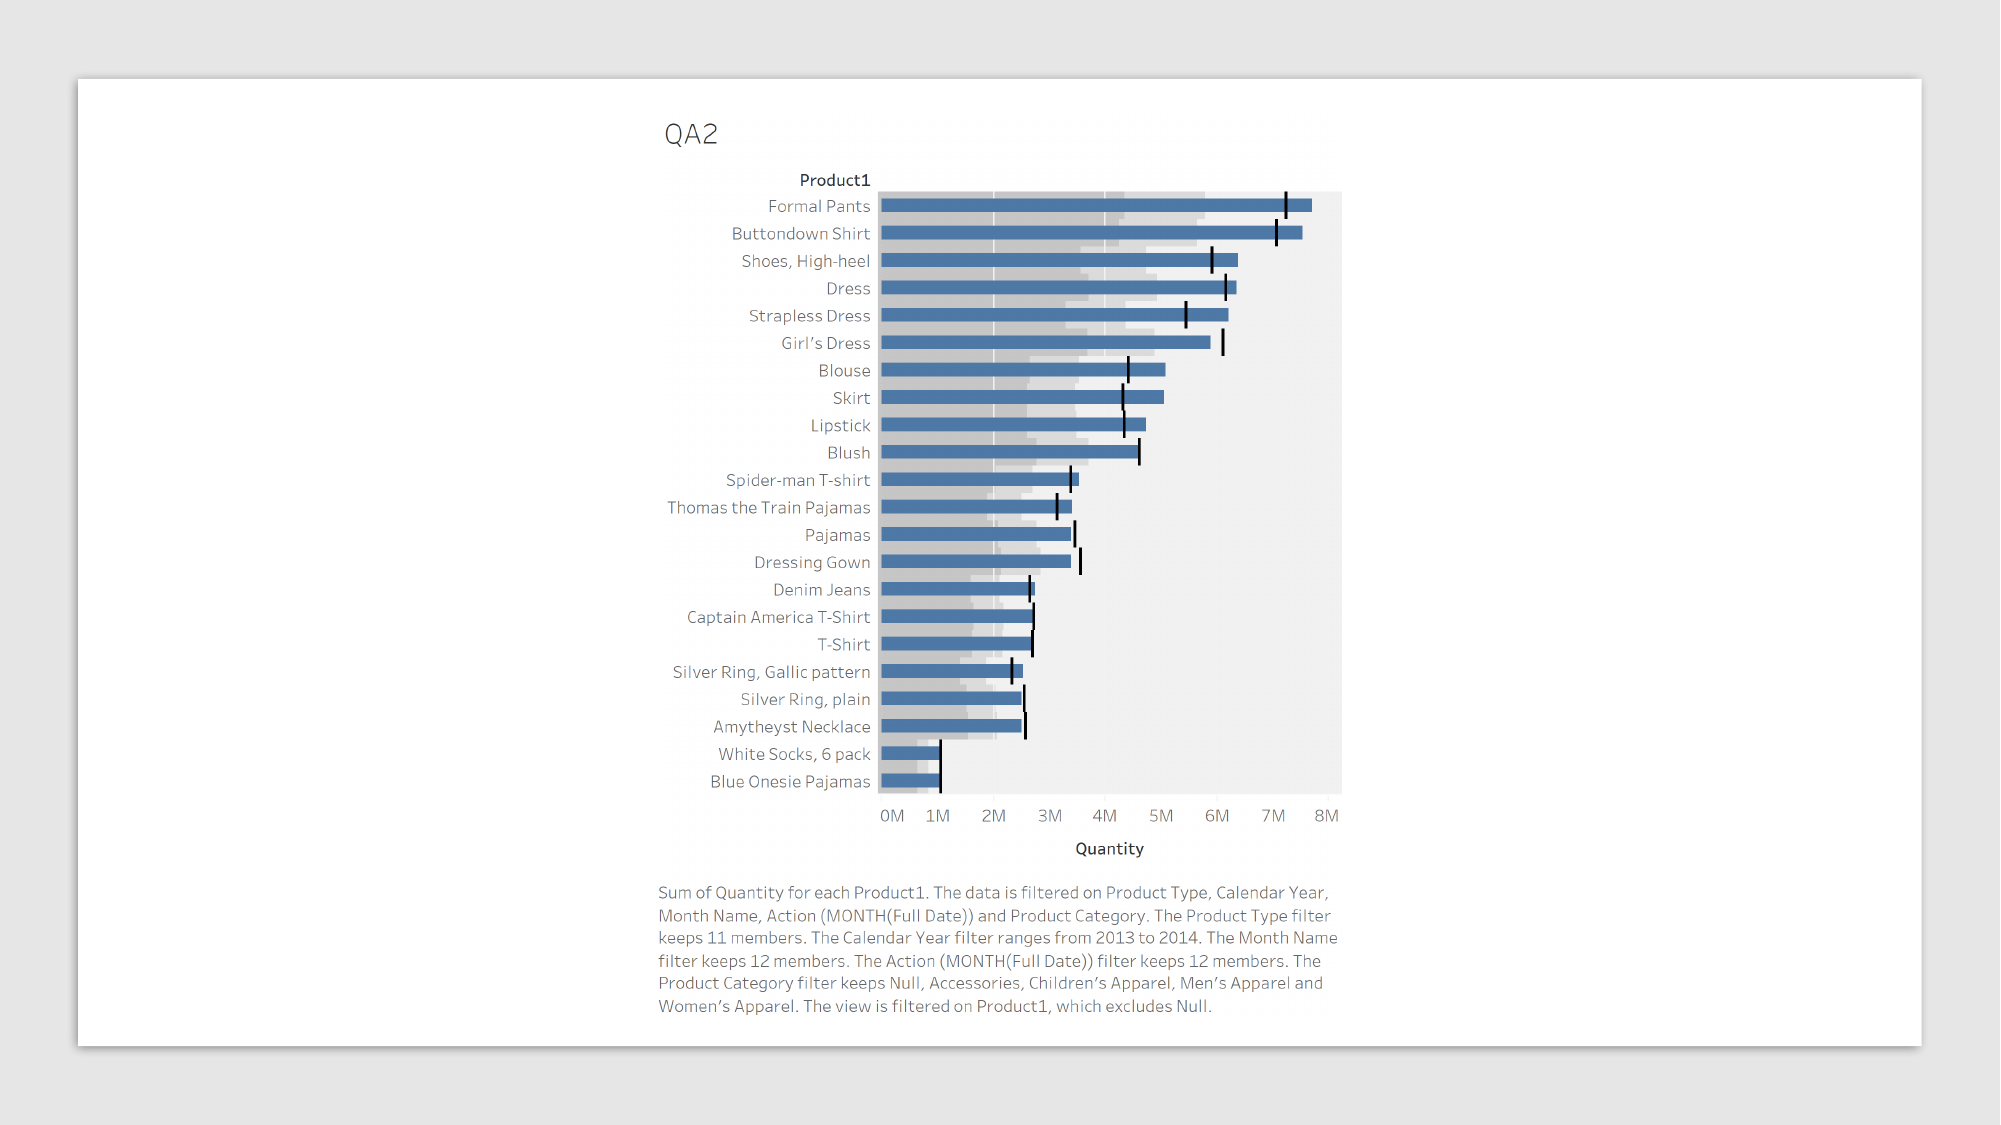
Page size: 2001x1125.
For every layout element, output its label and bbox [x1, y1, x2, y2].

picture [658, 105, 1342, 1020]
text_box [0, 0, 2000, 1125]
text_box [77, 78, 1923, 1047]
